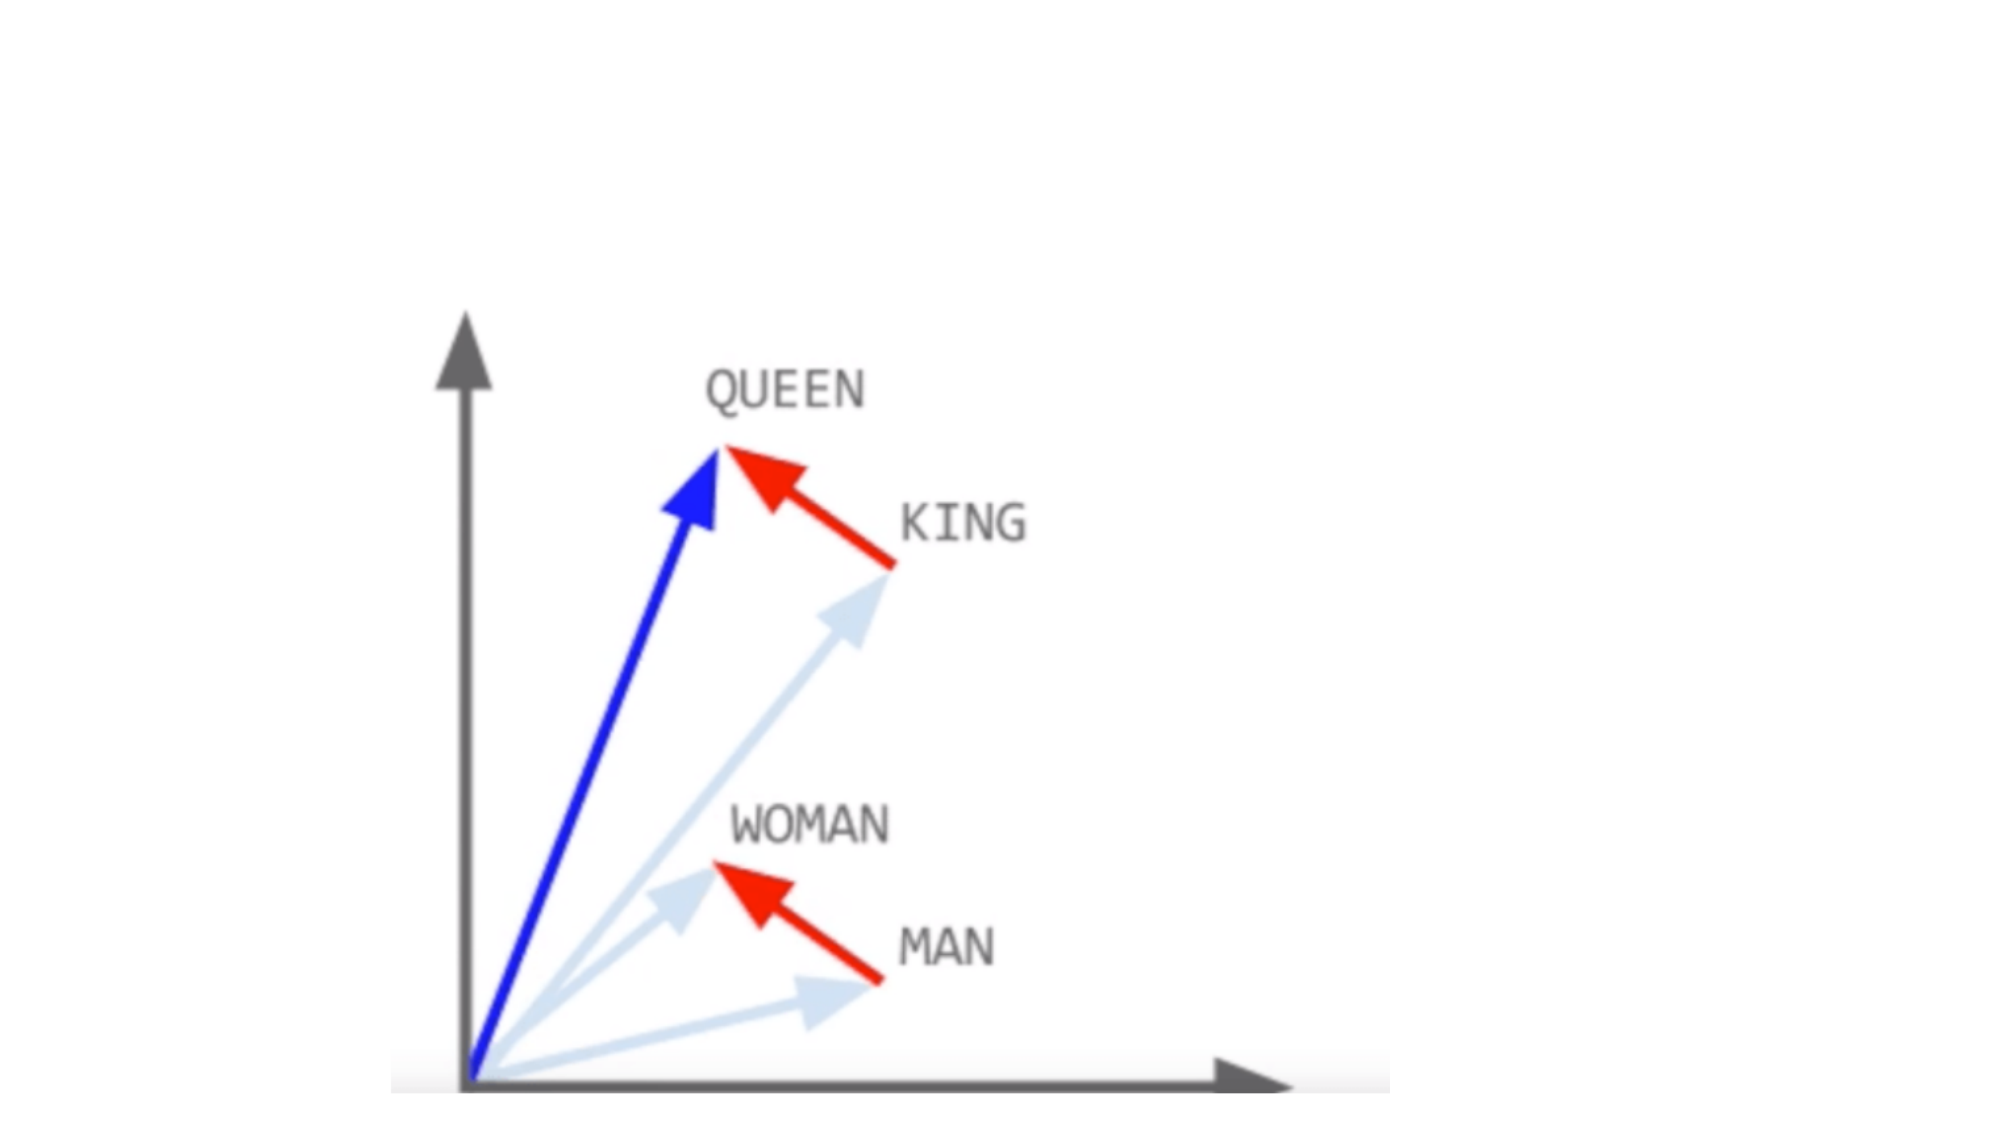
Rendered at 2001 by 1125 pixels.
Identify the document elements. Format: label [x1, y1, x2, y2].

list [332, 258, 1390, 1125]
